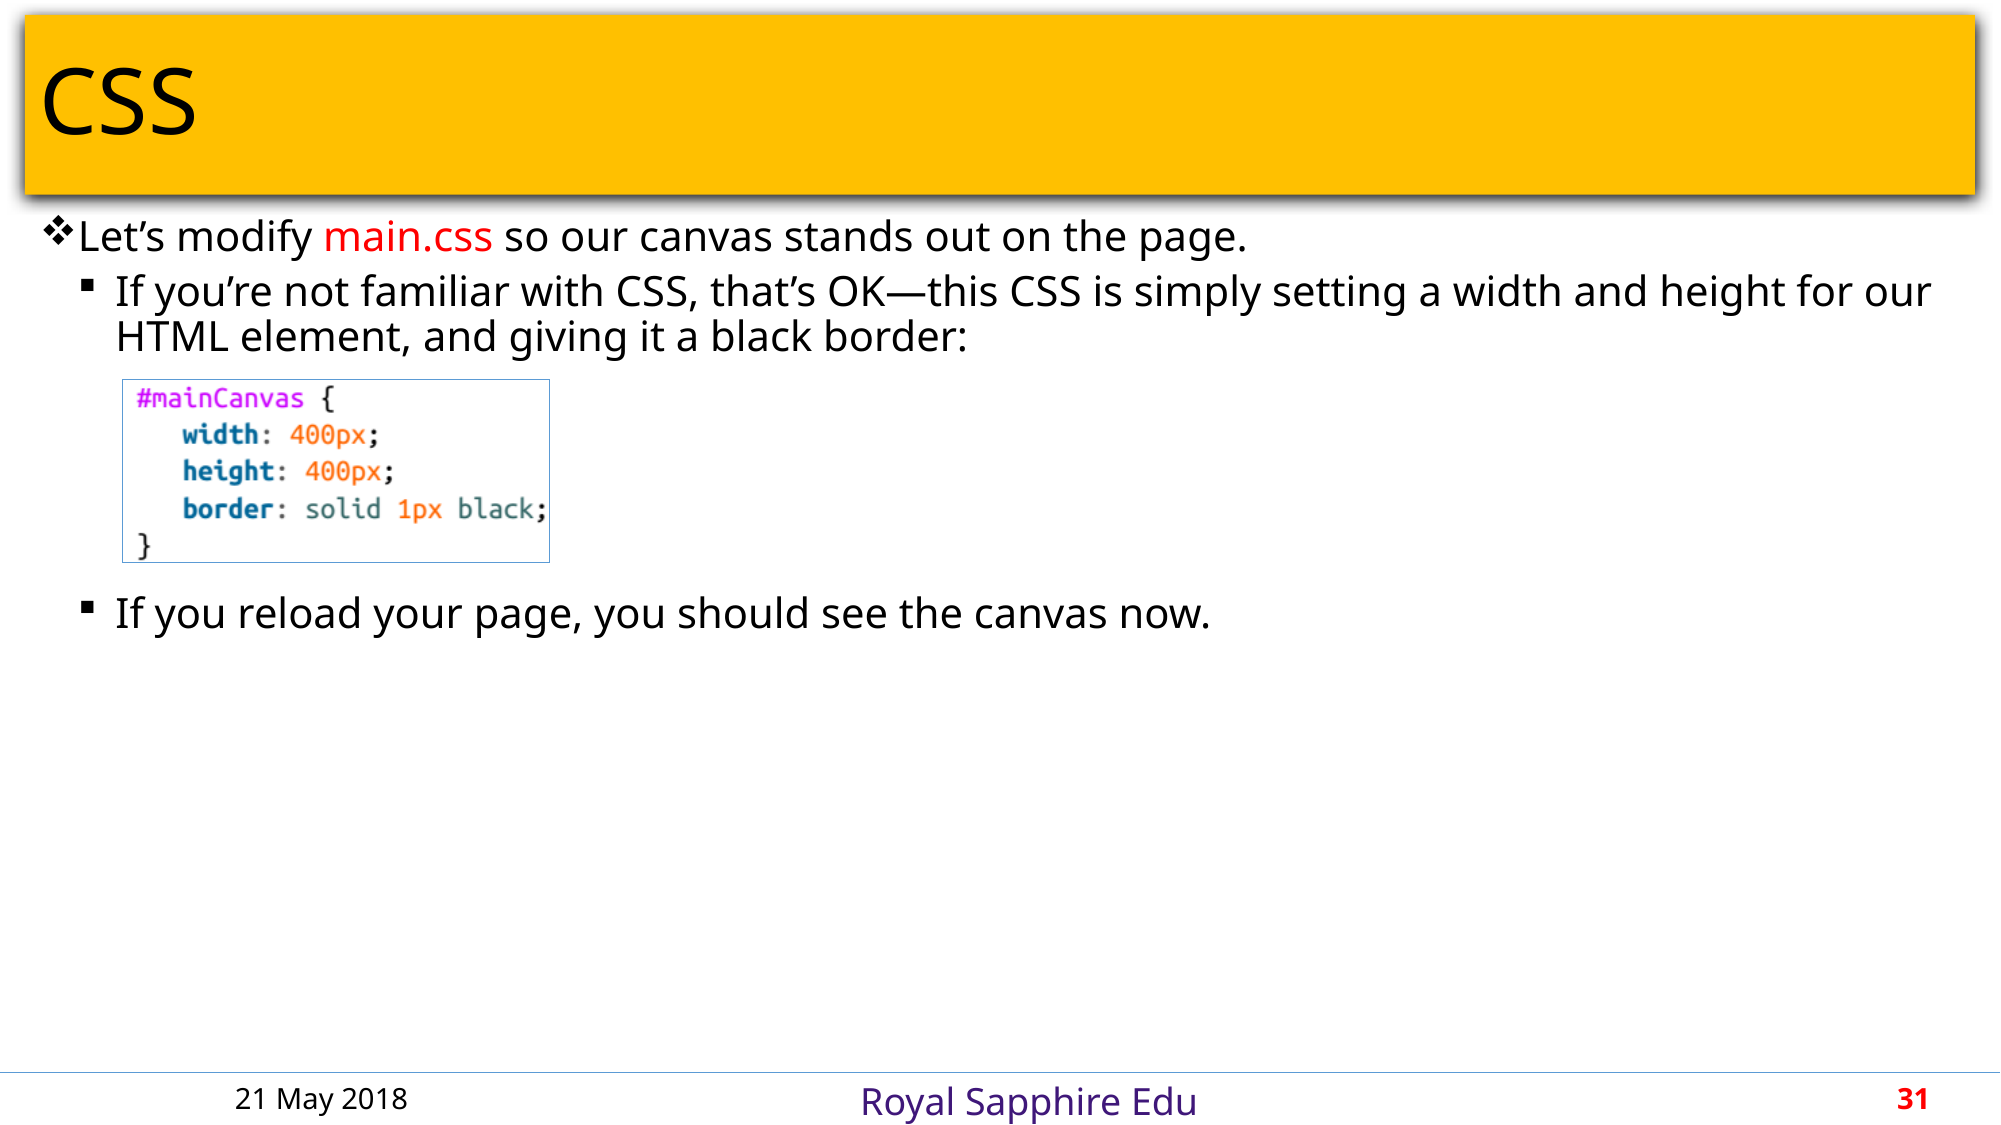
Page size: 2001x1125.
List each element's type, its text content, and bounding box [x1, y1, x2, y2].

picture [122, 379, 550, 563]
list Let’s modify main.css so our canvas stands out on the page. If you’re not familiar with CSS, that’s OK—this CSS is simply setting a width and height for our HTML element, and giving it a black border: If you reload your page, you should see the canvas now. [24, 208, 1975, 1063]
slide_number 31 [1495, 1072, 1946, 1115]
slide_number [220, 1072, 671, 1115]
title CSS [24, 14, 1975, 195]
